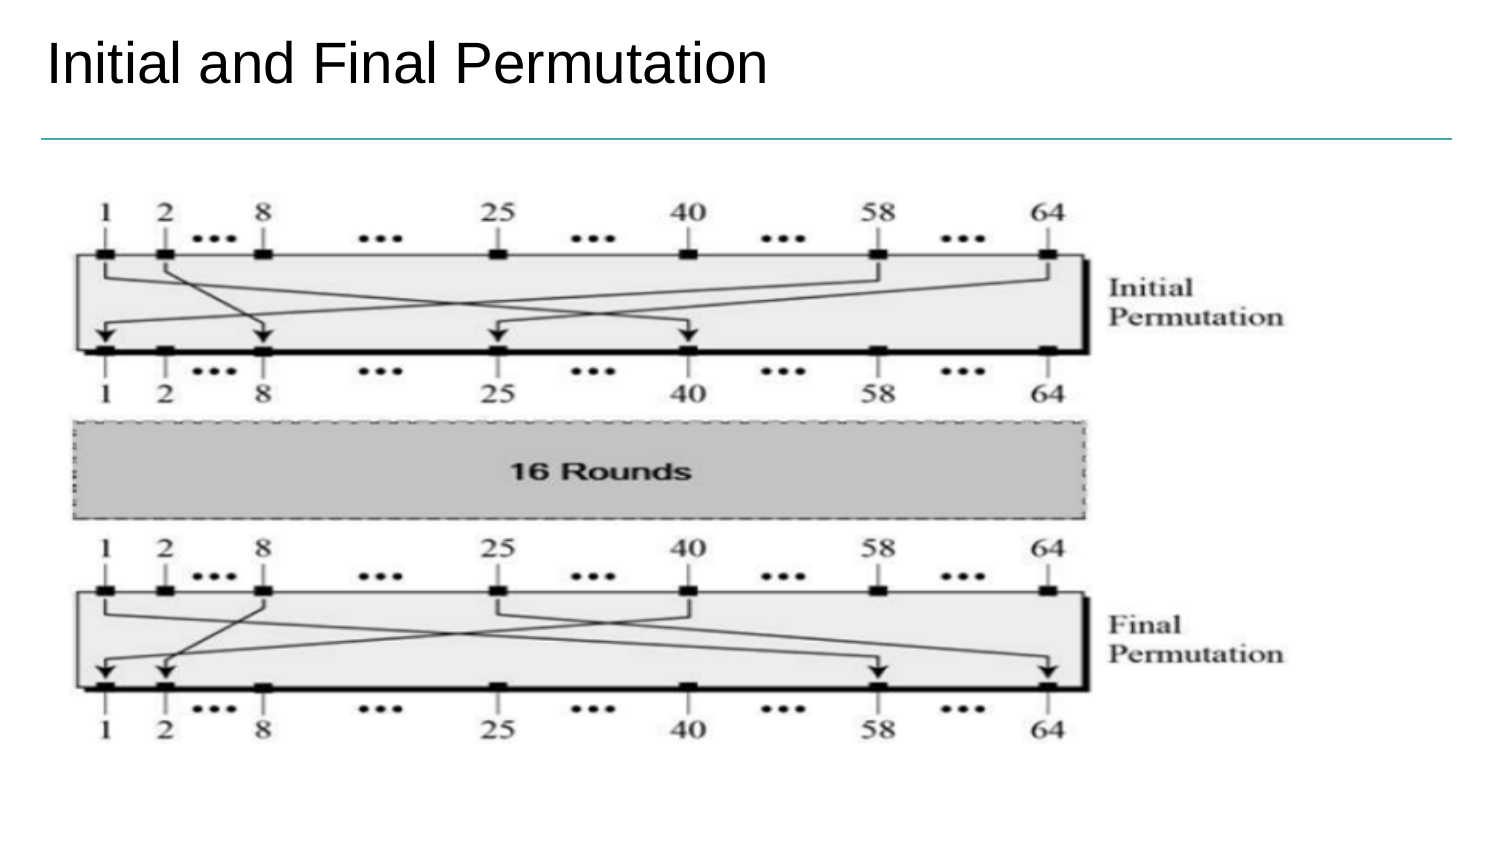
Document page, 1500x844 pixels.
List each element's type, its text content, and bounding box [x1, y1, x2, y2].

title Initial and Final Permutation [31, 0, 1429, 94]
picture [50, 188, 1303, 750]
